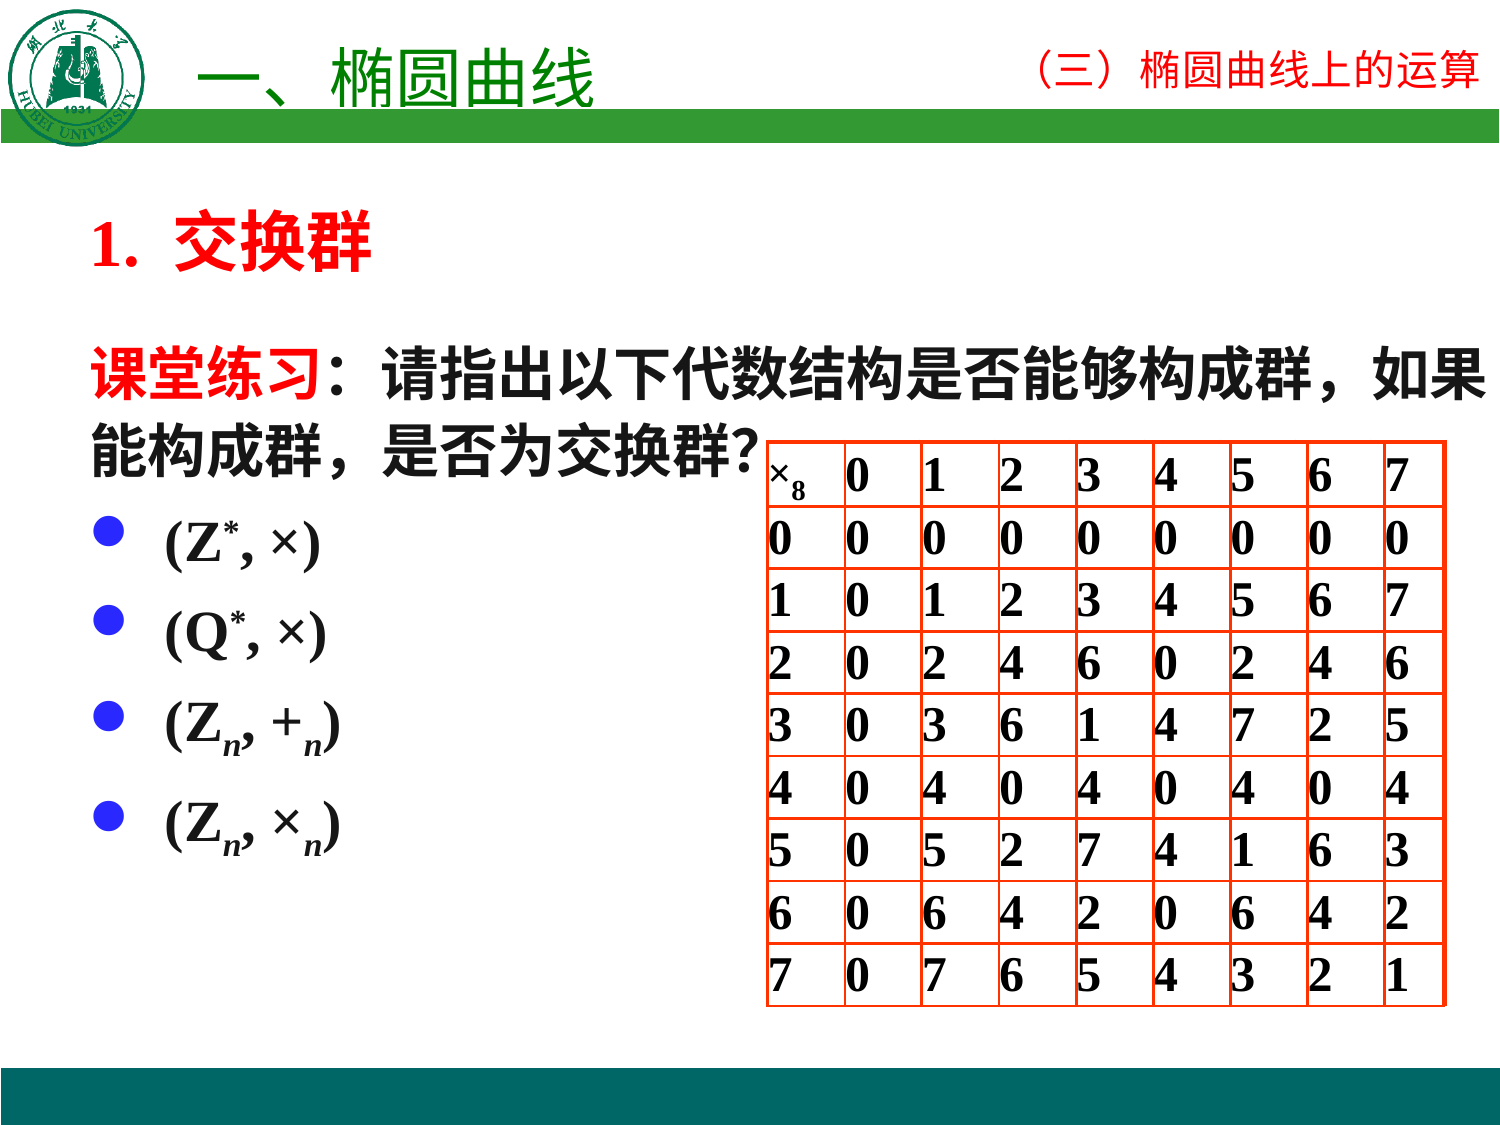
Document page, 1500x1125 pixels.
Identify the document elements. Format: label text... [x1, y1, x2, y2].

picture [0, 1067, 1500, 1125]
table_cell 0 [1078, 508, 1152, 567]
table_cell 6 [1000, 695, 1075, 755]
table_cell 6 [1000, 945, 1075, 1005]
picture [0, 0, 167, 175]
table_cell 4 [1155, 945, 1229, 1005]
table_cell 6 [923, 882, 998, 942]
table_cell 4 [1000, 882, 1075, 942]
table_cell 0 [923, 508, 998, 567]
table_cell 0 [846, 633, 920, 692]
table_cell 3 [1232, 945, 1306, 1005]
table_header 6 [1309, 444, 1383, 505]
table_cell 5 [769, 820, 844, 880]
table_cell 7 [1232, 695, 1306, 755]
table_cell 3 [1386, 820, 1442, 880]
table_cell 0 [1000, 757, 1075, 817]
table_cell 2 [1309, 945, 1383, 1005]
table_cell 4 [1155, 820, 1229, 880]
table_cell 0 [1000, 508, 1075, 567]
table_cell 3 [1078, 570, 1152, 630]
table_cell 0 [846, 508, 920, 567]
table_header 7 [1386, 444, 1442, 505]
table_cell 0 [1155, 882, 1229, 942]
table_cell 6 [1232, 882, 1306, 942]
text_box 1. 交换群 课堂练习：请指出以下代数结构是否能够构成群，如果能构成群，是否为交换群？ (Z*, ×) (Q*, ×) (Zn, +n) (Zn, ×n) [75, 184, 1500, 976]
table_cell 0 [846, 820, 920, 880]
table_cell 0 [846, 757, 920, 817]
table_cell 2 [1078, 882, 1152, 942]
table_cell 6 [1309, 820, 1383, 880]
table_cell 7 [1078, 820, 1152, 880]
table_cell 0 [769, 508, 844, 567]
table_header 1 [923, 444, 998, 505]
table_cell 2 [1000, 570, 1075, 630]
table_cell 0 [1386, 508, 1442, 567]
table_cell 1 [1232, 820, 1306, 880]
table_cell 0 [1155, 757, 1229, 817]
table_cell 6 [1386, 633, 1442, 692]
table_header 2 [1000, 444, 1075, 505]
table_header 0 [846, 444, 920, 505]
table_header 3 [1078, 444, 1152, 505]
table_cell 4 [1386, 757, 1442, 817]
table_cell 0 [1155, 508, 1229, 567]
table_cell 2 [769, 633, 844, 692]
table_cell 6 [1078, 633, 1152, 692]
table_cell 4 [1309, 633, 1383, 692]
table_cell 3 [769, 695, 844, 755]
table_cell 0 [846, 945, 920, 1005]
table_cell 1 [1386, 945, 1442, 1005]
table_cell 0 [846, 570, 920, 630]
table_cell 7 [923, 945, 998, 1005]
table_cell 2 [1309, 695, 1383, 755]
table_cell 5 [1078, 945, 1152, 1005]
table_cell 5 [1232, 570, 1306, 630]
table_cell 4 [1000, 633, 1075, 692]
table_cell 0 [846, 882, 920, 942]
table_cell 0 [1232, 508, 1306, 567]
table_cell 4 [1309, 882, 1383, 942]
table_cell 7 [769, 945, 844, 1005]
table_cell 4 [769, 757, 844, 817]
table_cell 4 [1155, 570, 1229, 630]
table_cell 1 [1078, 695, 1152, 755]
table_header ×8 [769, 444, 844, 505]
table_cell 1 [923, 570, 998, 630]
table_cell 2 [1232, 633, 1306, 692]
table_cell 4 [1232, 757, 1306, 817]
table_cell 0 [1309, 508, 1383, 567]
table_cell 4 [1078, 757, 1152, 817]
table_cell 7 [1386, 570, 1442, 630]
table_cell 4 [923, 757, 998, 817]
table_cell 0 [1155, 633, 1229, 692]
table_cell 5 [1386, 695, 1442, 755]
table_cell 0 [1309, 757, 1383, 817]
table_header 5 [1232, 444, 1306, 505]
table_cell 3 [923, 695, 998, 755]
table_cell 0 [846, 695, 920, 755]
table_cell 6 [1309, 570, 1383, 630]
table_cell 2 [1000, 820, 1075, 880]
table_cell 2 [1386, 882, 1442, 942]
table_cell 1 [769, 570, 844, 630]
table_cell 5 [923, 820, 998, 880]
table_cell 2 [923, 633, 998, 692]
table_cell 4 [1155, 695, 1229, 755]
table_header 4 [1155, 444, 1229, 505]
table_cell 6 [769, 882, 844, 942]
